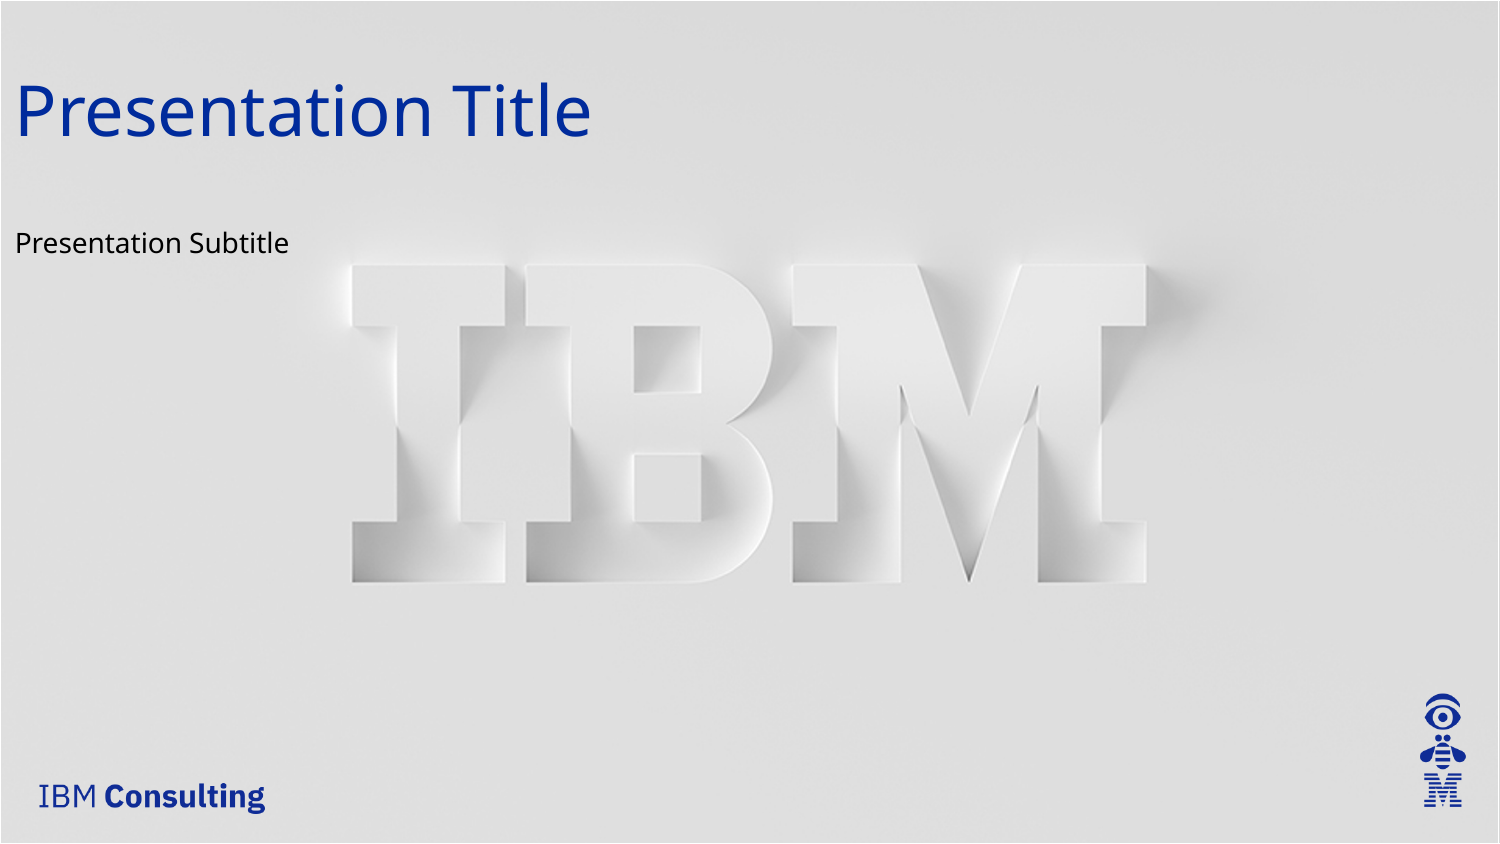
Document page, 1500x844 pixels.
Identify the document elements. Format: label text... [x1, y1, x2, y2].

subtitle Presentation Subtitle [0, 217, 1126, 284]
title Presentation Title [0, 0, 1126, 217]
picture [0, 1, 1500, 843]
